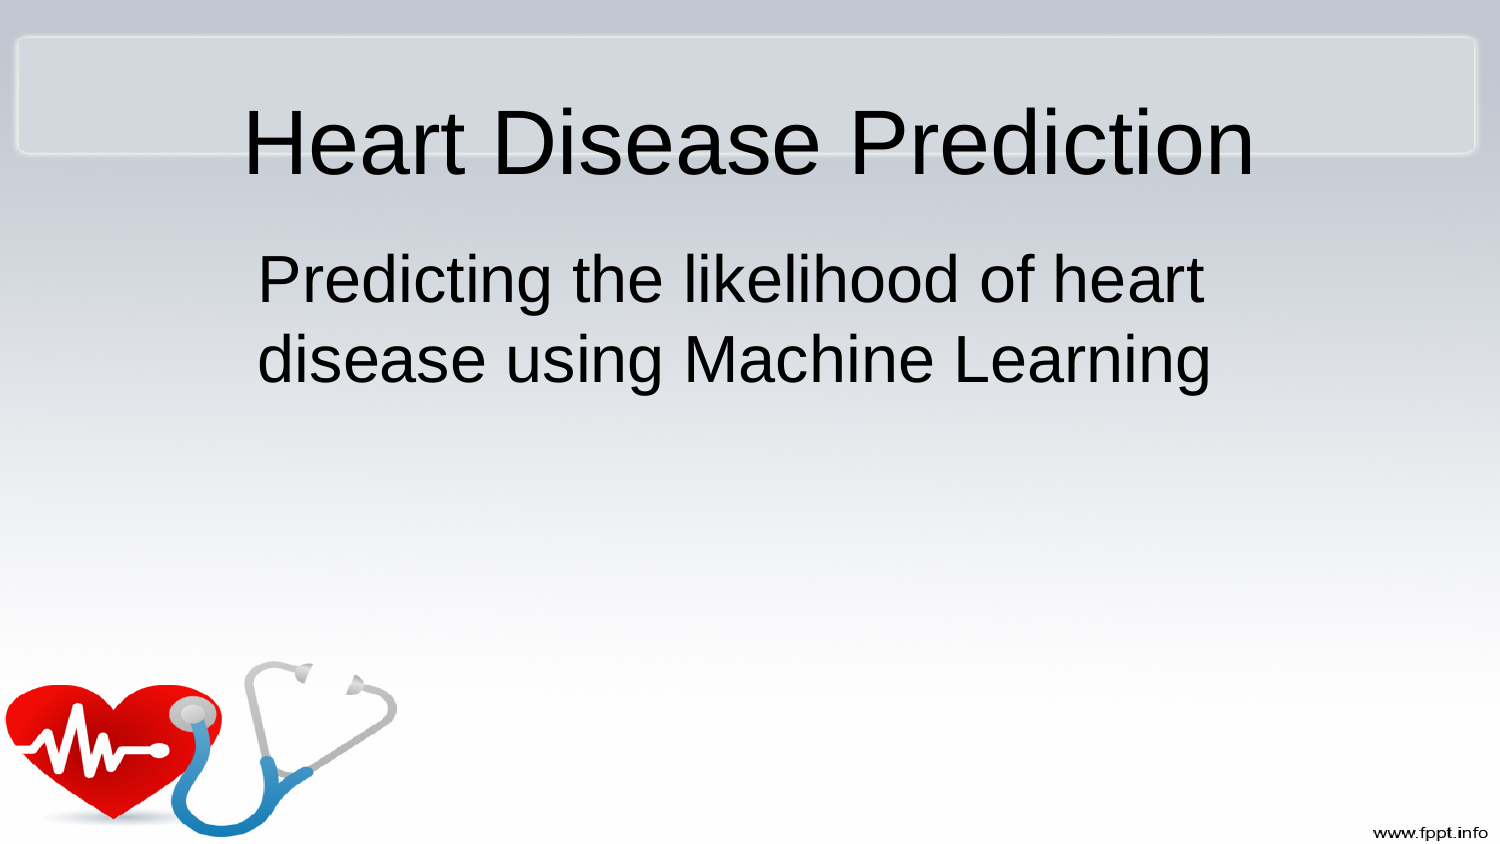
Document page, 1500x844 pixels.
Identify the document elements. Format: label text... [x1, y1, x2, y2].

picture [0, 0, 1500, 844]
title Heart Disease Prediction [112, 47, 1388, 229]
subtitle Predicting the likelihood of heart disease using Machine Learning [242, 228, 1293, 444]
